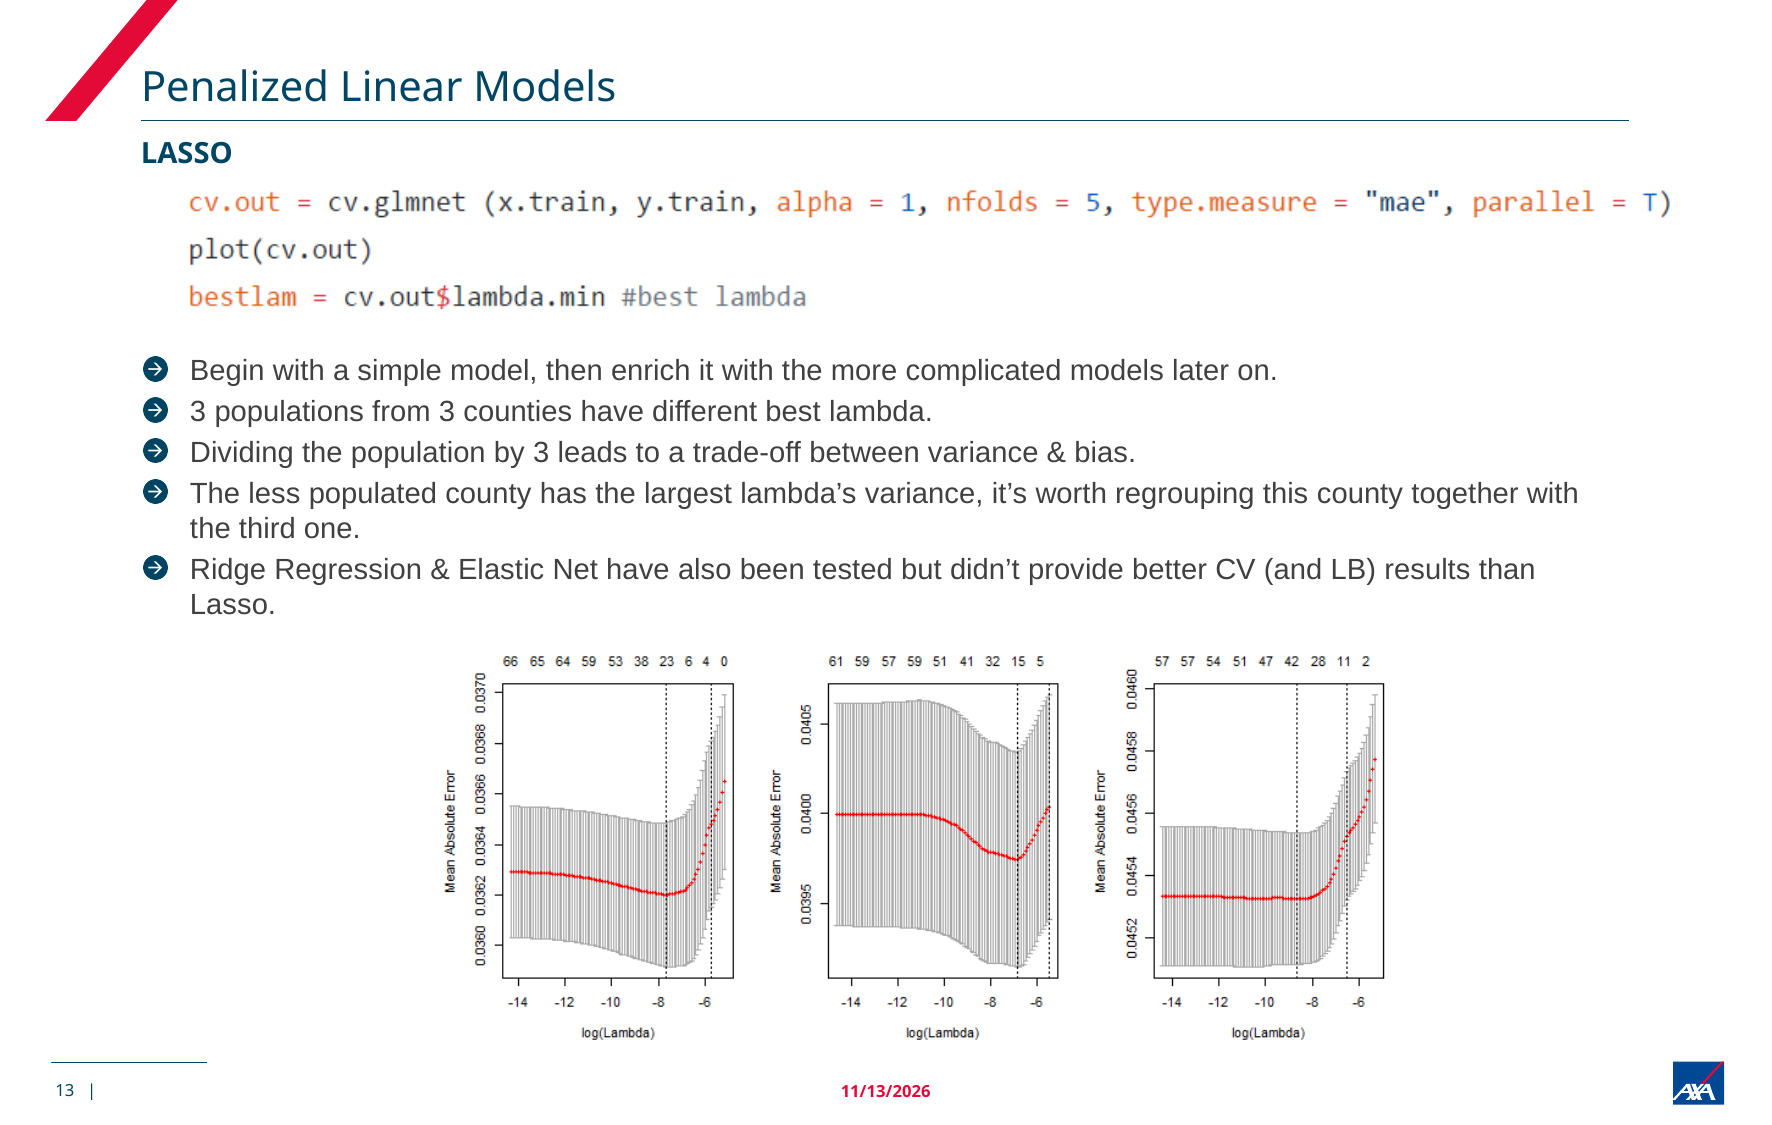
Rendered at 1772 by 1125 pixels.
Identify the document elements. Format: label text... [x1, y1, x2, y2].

picture [143, 375, 150, 382]
picture [439, 621, 1416, 1057]
picture [143, 356, 150, 363]
slide_number 13 | [10, 1067, 105, 1103]
picture [161, 356, 168, 363]
list LASSO [140, 134, 1628, 198]
picture [182, 186, 1687, 322]
picture [161, 555, 168, 562]
picture [143, 555, 150, 562]
picture [161, 456, 168, 463]
picture [161, 573, 168, 580]
picture [149, 489, 161, 494]
list Begin with a simple model, then enrich it with the more complicated models later on. 3 populations from 3 counties have different best lambda. Dividing the population by 3 leads to a trade-off between variance & bias. The less populated county has the largest lambda’s variance, it’s worth regrouping this county together with the third one. Ridge Regression & Elastic Net have also been tested but didn’t provide better CV (and LB) results than Lasso. [143, 351, 1630, 991]
title Penalized Linear Models [141, 54, 1630, 110]
picture [143, 479, 150, 486]
picture [161, 497, 168, 504]
picture [143, 497, 150, 504]
picture [161, 416, 168, 423]
picture [161, 397, 168, 404]
picture [149, 565, 161, 570]
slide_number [679, 1067, 1093, 1104]
picture [161, 375, 168, 382]
picture [143, 397, 150, 404]
picture [143, 416, 150, 423]
picture [143, 573, 150, 580]
picture [149, 448, 161, 453]
picture [143, 456, 150, 463]
picture [161, 479, 168, 486]
picture [143, 438, 150, 445]
picture [161, 438, 168, 445]
